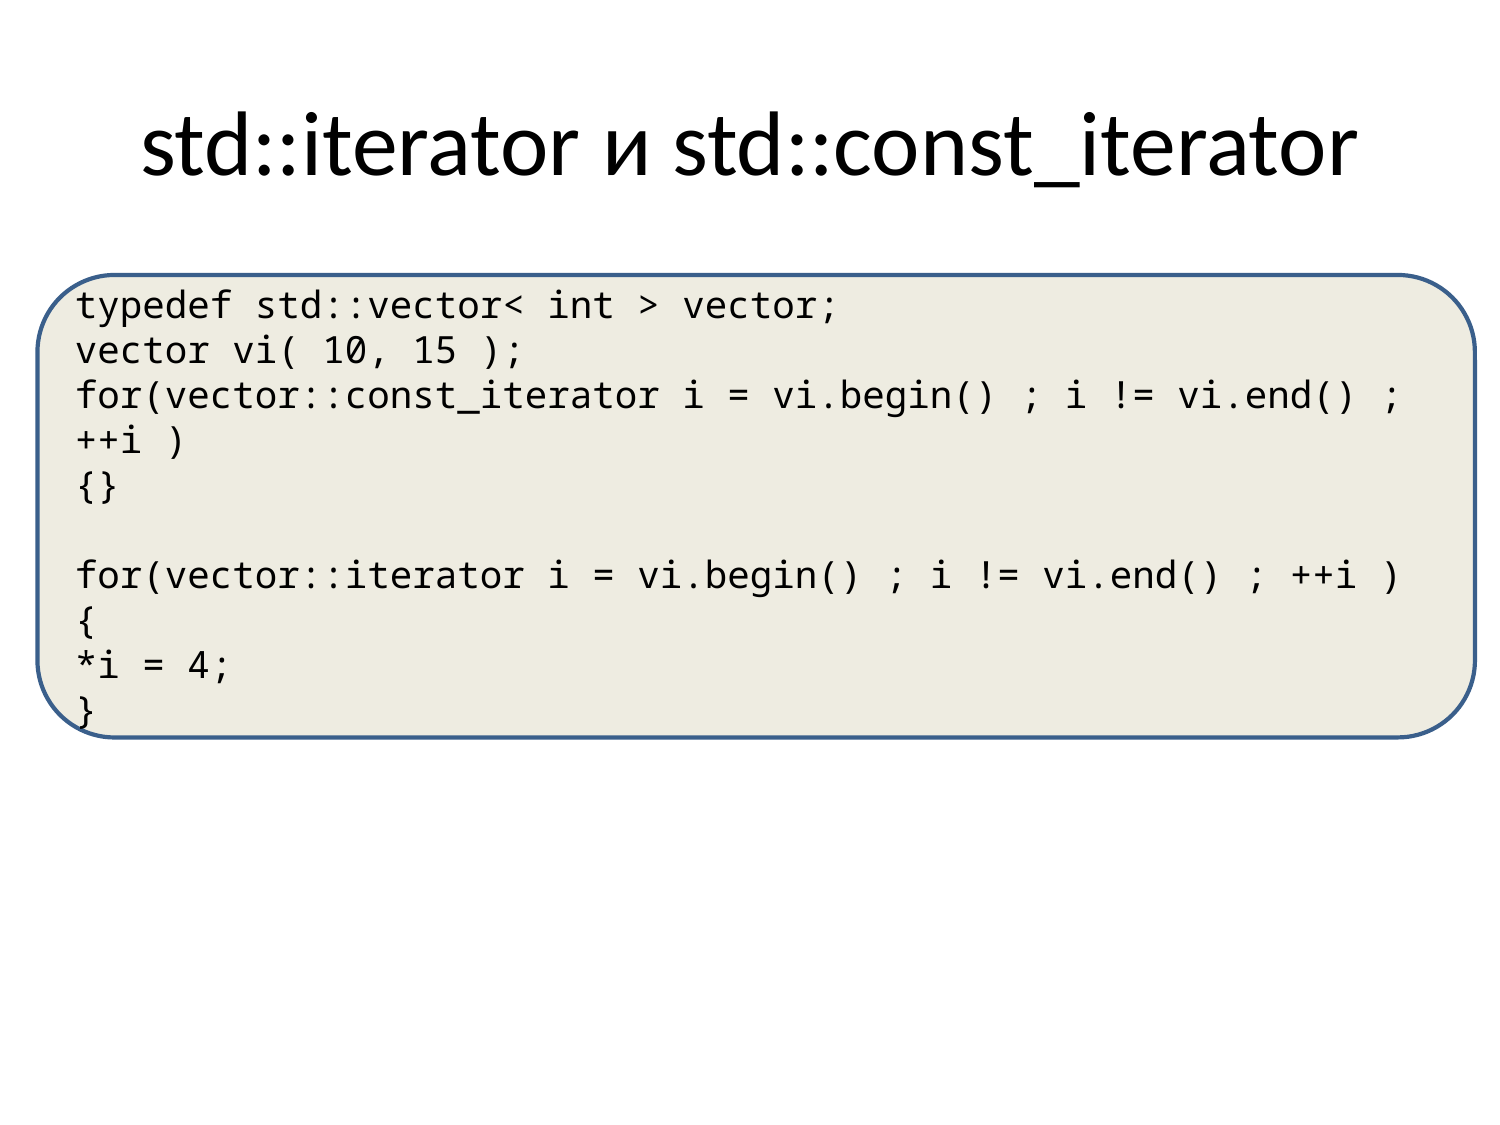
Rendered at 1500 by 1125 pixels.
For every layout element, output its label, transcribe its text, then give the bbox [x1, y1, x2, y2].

title std::iterator и std::const_iterator [75, 45, 1425, 233]
text_box typedef std::vector< int > vector; vector vi( 10, 15 ); for(vector::const_iterator i = vi.begin() ; i != vi.end() ; ++i ) {} for(vector::iterator i = vi.begin() ; i != vi.end() ; ++i ) { *i = 4; } [35, 272, 1478, 740]
